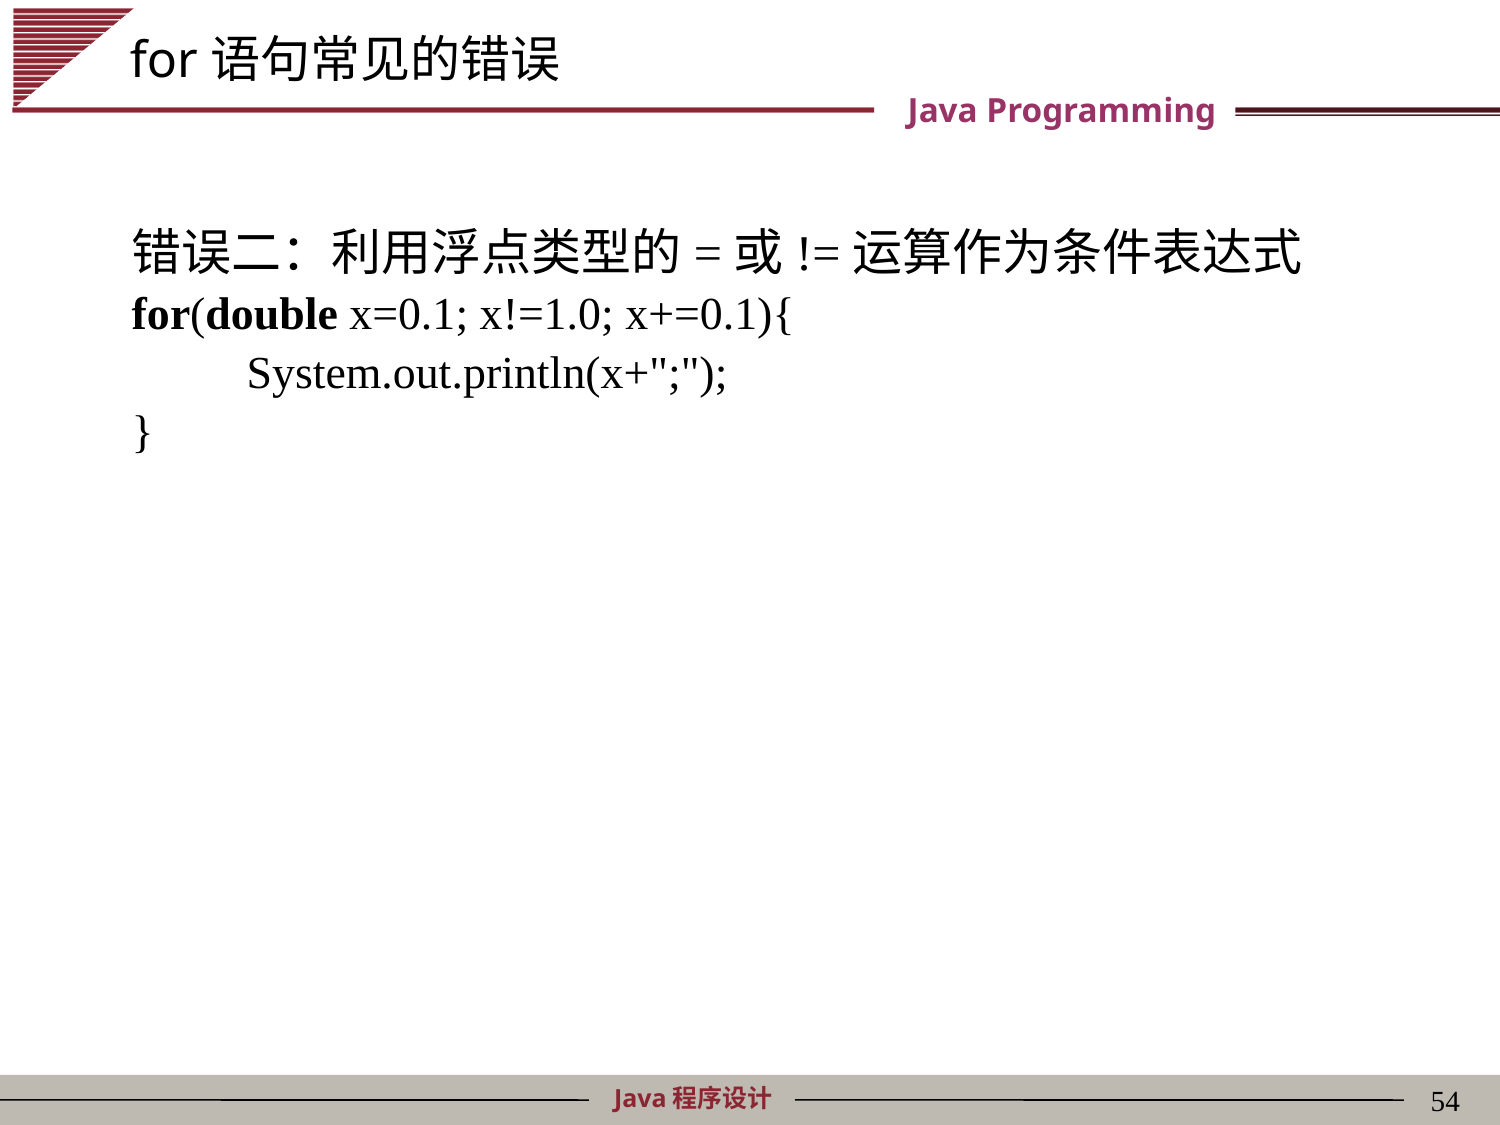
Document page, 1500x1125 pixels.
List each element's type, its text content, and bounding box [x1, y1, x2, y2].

picture [12, 7, 875, 114]
title for语句常见的错误 [114, 20, 1390, 96]
picture [1235, 107, 1500, 116]
text_box 错误二：利用浮点类型的=或!=运算作为条件表达式 for(double x=0.1; x!=1.0; x+=0.1){ System.out.println(x+";"); } [116, 219, 1341, 563]
